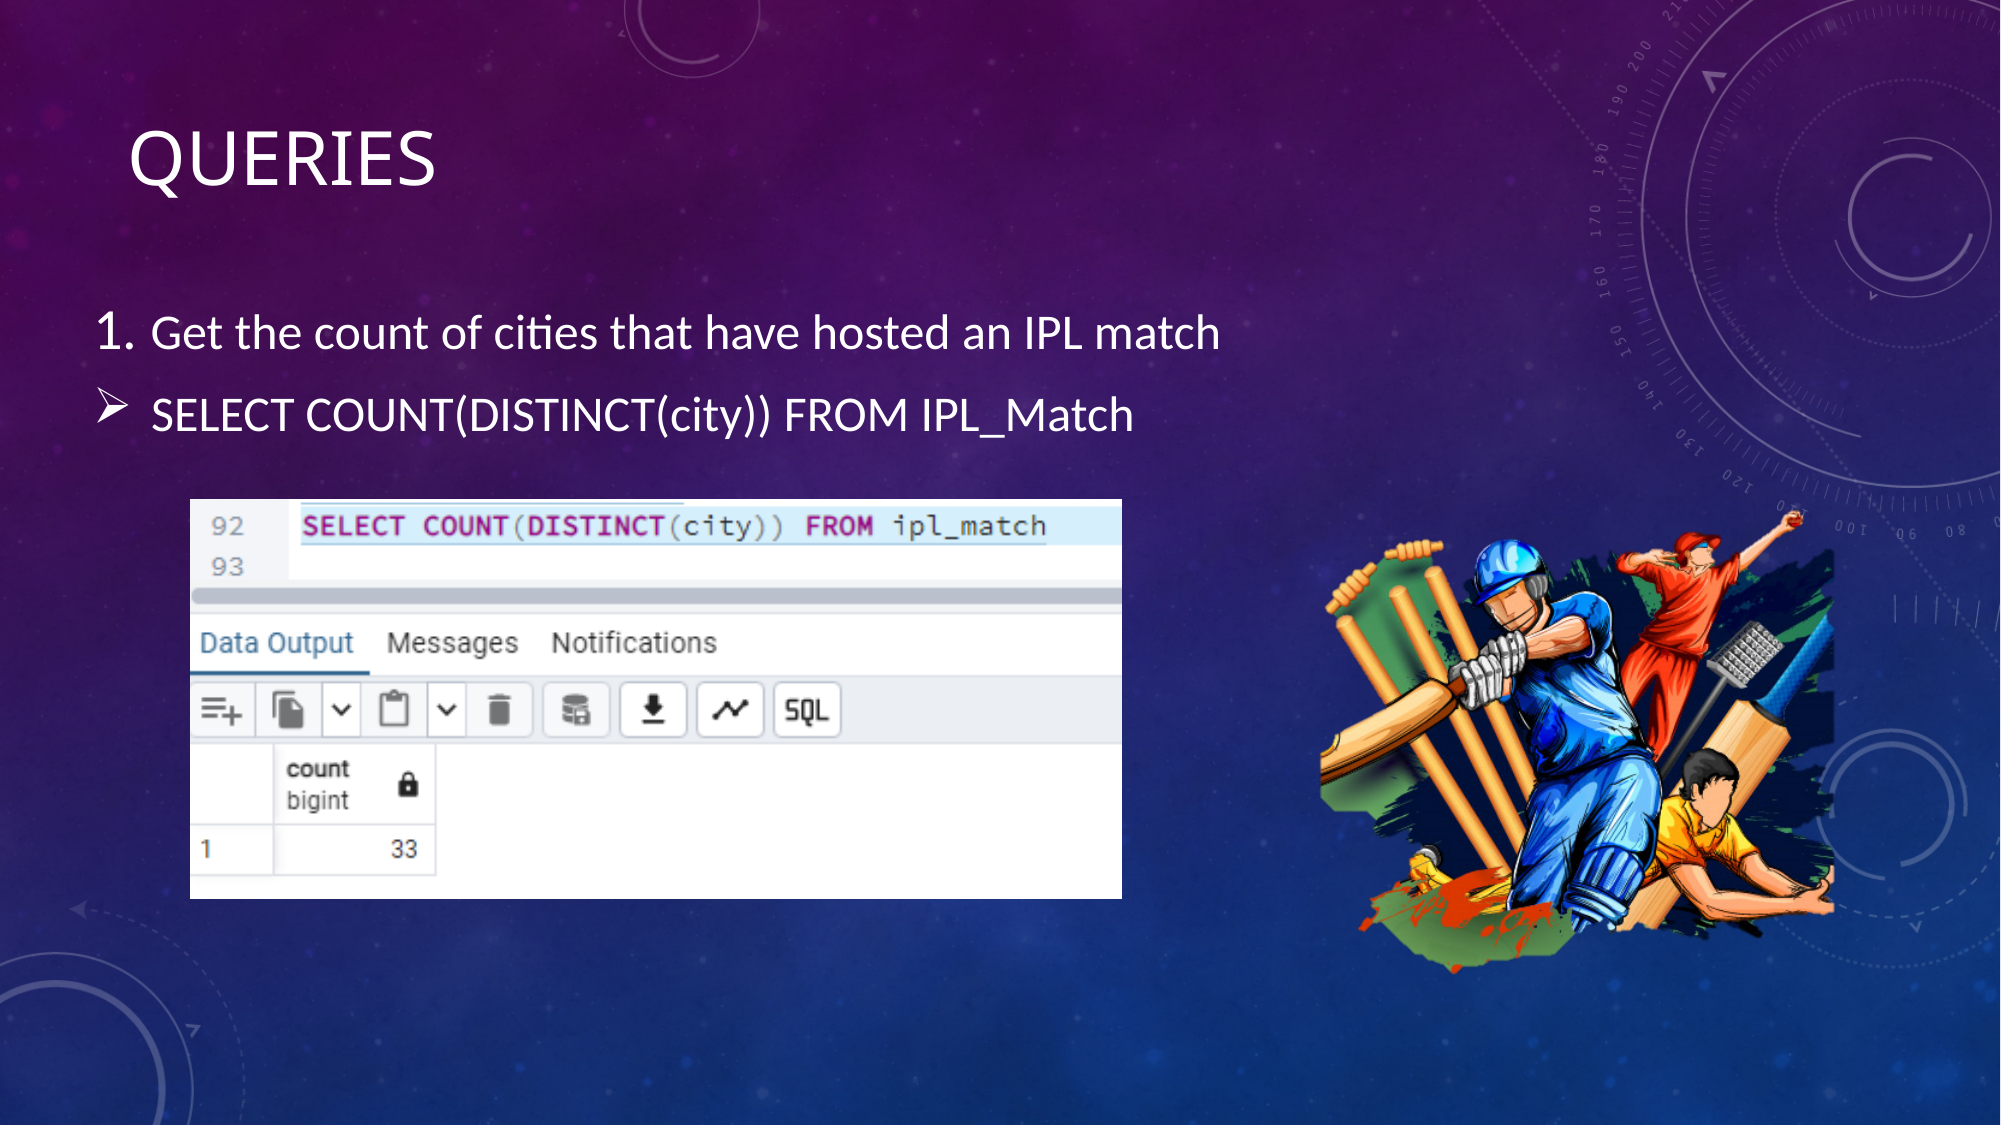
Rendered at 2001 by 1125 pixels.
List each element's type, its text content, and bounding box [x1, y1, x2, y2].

list 1. Get the count of cities that have hosted an IPL match SELECT COUNT(DISTINCT(city)) FROM IPL_Match [78, 99, 1741, 699]
picture [0, 0, 2001, 1125]
title Queries [112, 36, 1775, 275]
